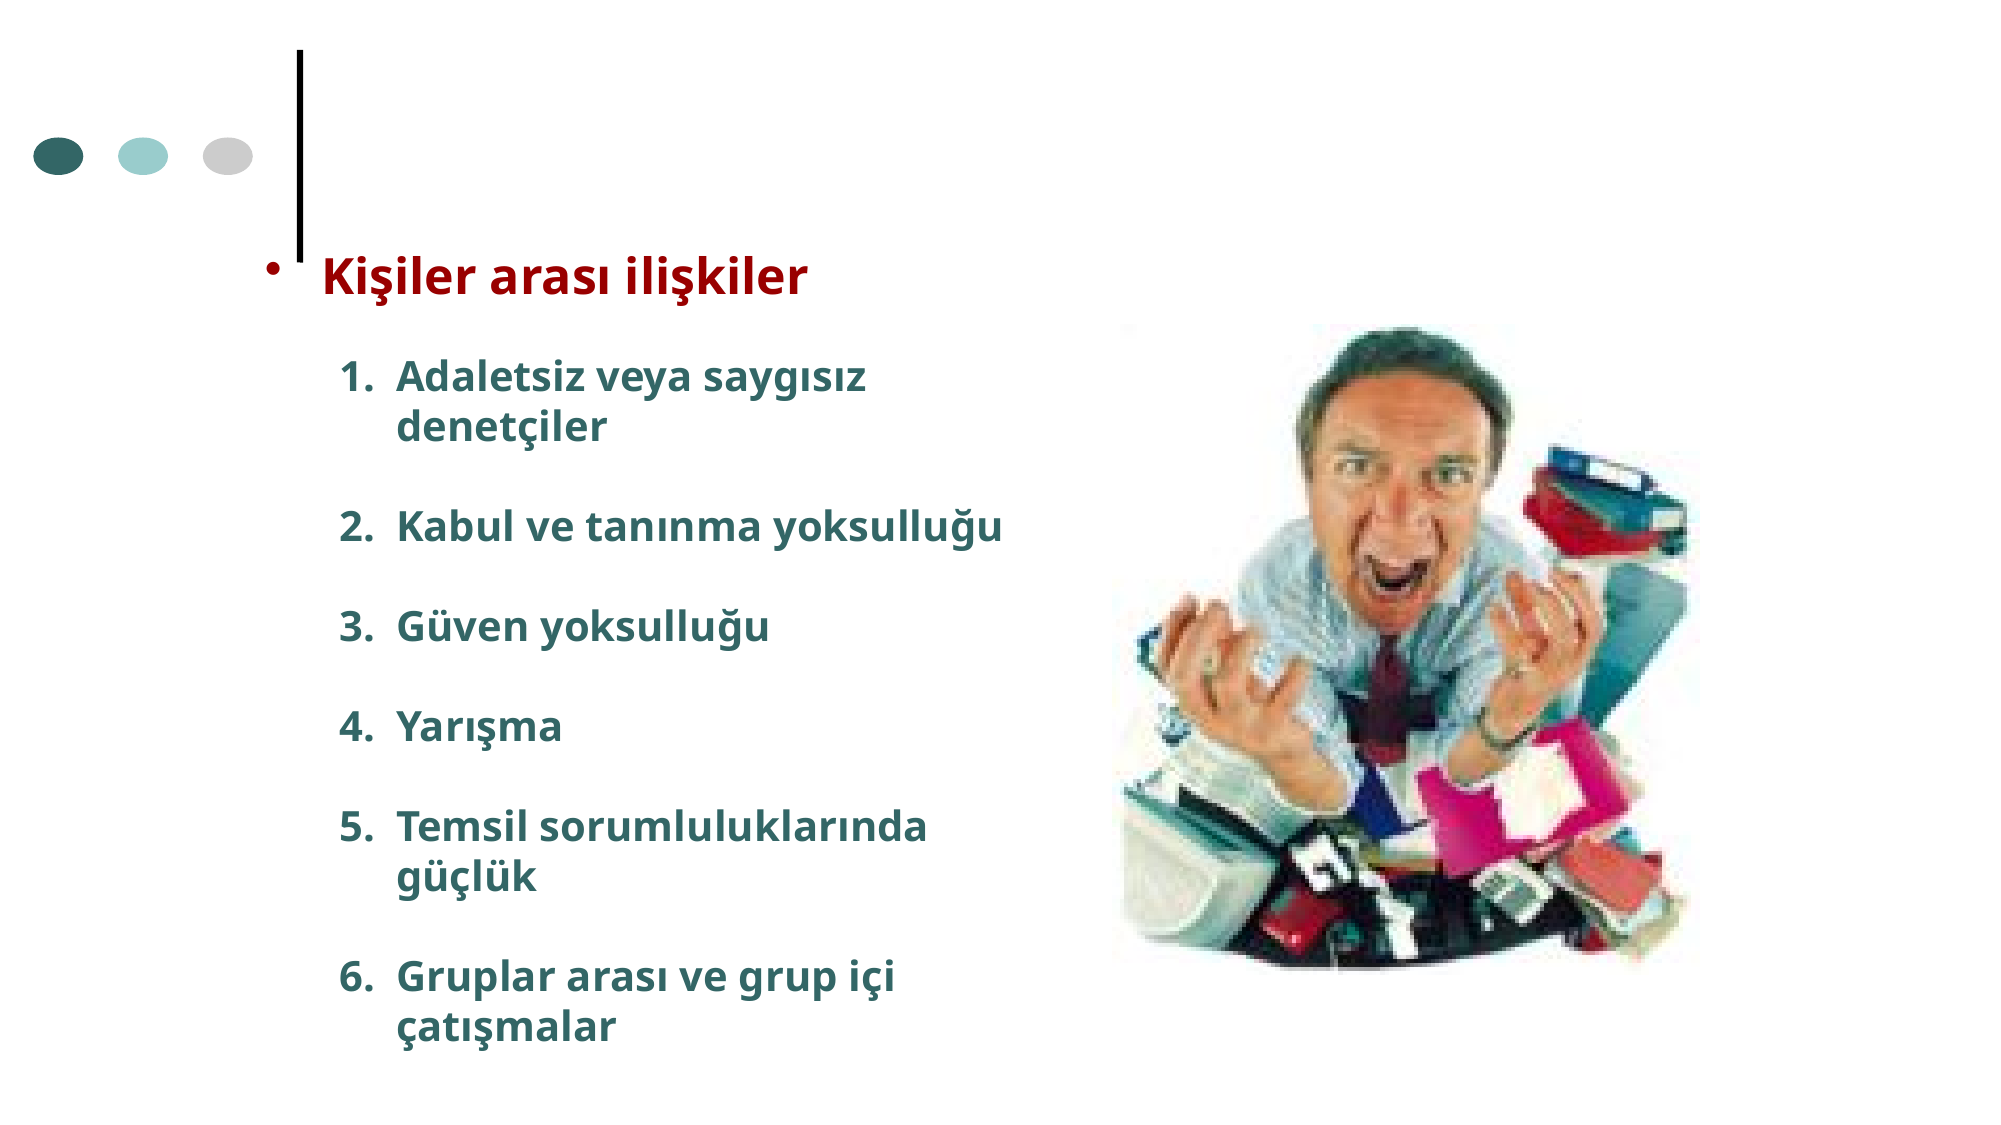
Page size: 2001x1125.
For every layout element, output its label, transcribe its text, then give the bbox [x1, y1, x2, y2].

picture [1112, 324, 1701, 976]
text_box Kişiler arası ilişkiler Adaletsiz veya saygısız denetçiler Kabul ve tanınma yoksulluğu Güven yoksulluğu Yarışma Temsil sorumluluklarında güçlük Gruplar arası ve grup içi çatışmalar [249, 237, 1025, 1058]
